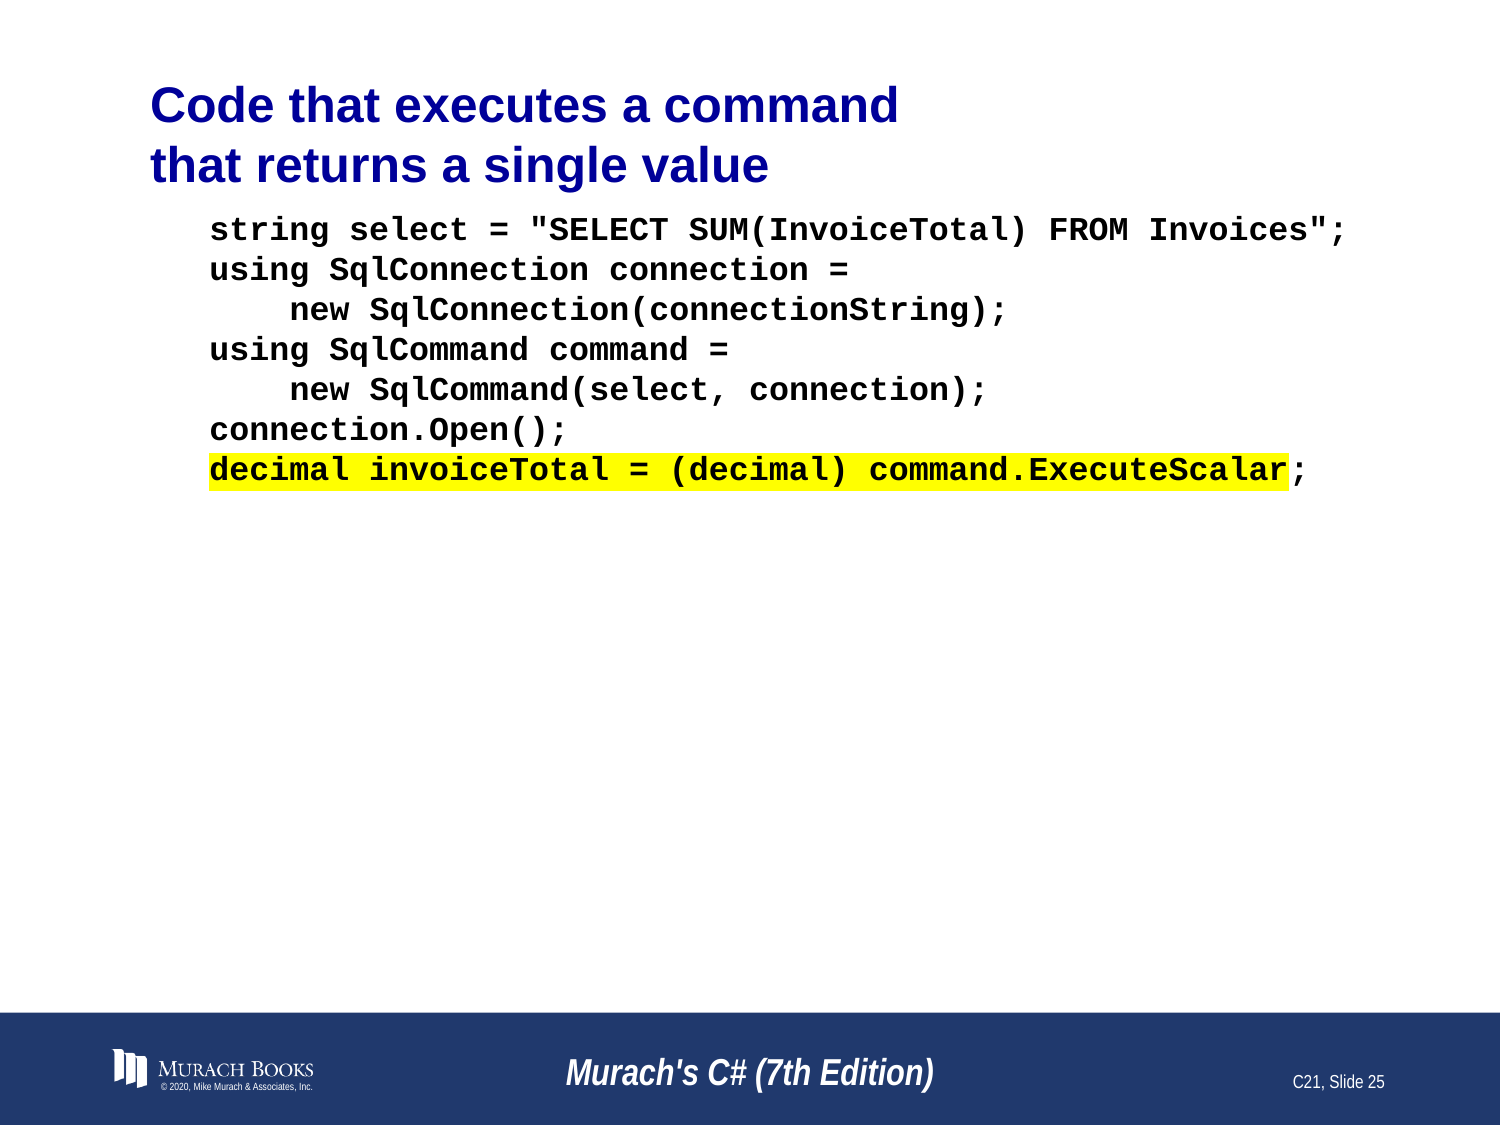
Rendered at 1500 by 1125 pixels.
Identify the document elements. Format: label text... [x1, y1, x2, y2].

slide_number Murach's C# (7th Edition) [463, 1025, 1050, 1100]
footer © 2020, Mike Murach & Associates, Inc. [12, 1025, 463, 1100]
slide_number C21, Slide 25 [1087, 1025, 1400, 1100]
list string select = "SELECT SUM(InvoiceTotal) FROM Invoices"; using SqlConnection connection = new SqlConnection(connectionString); using SqlCommand command = new SqlCommand(select, connection); connection.Open(); decimal invoiceTotal = (decimal) command.ExecuteScalar; [137, 200, 1375, 1000]
title Code that executes a command that returns a single value [150, 72, 1350, 194]
